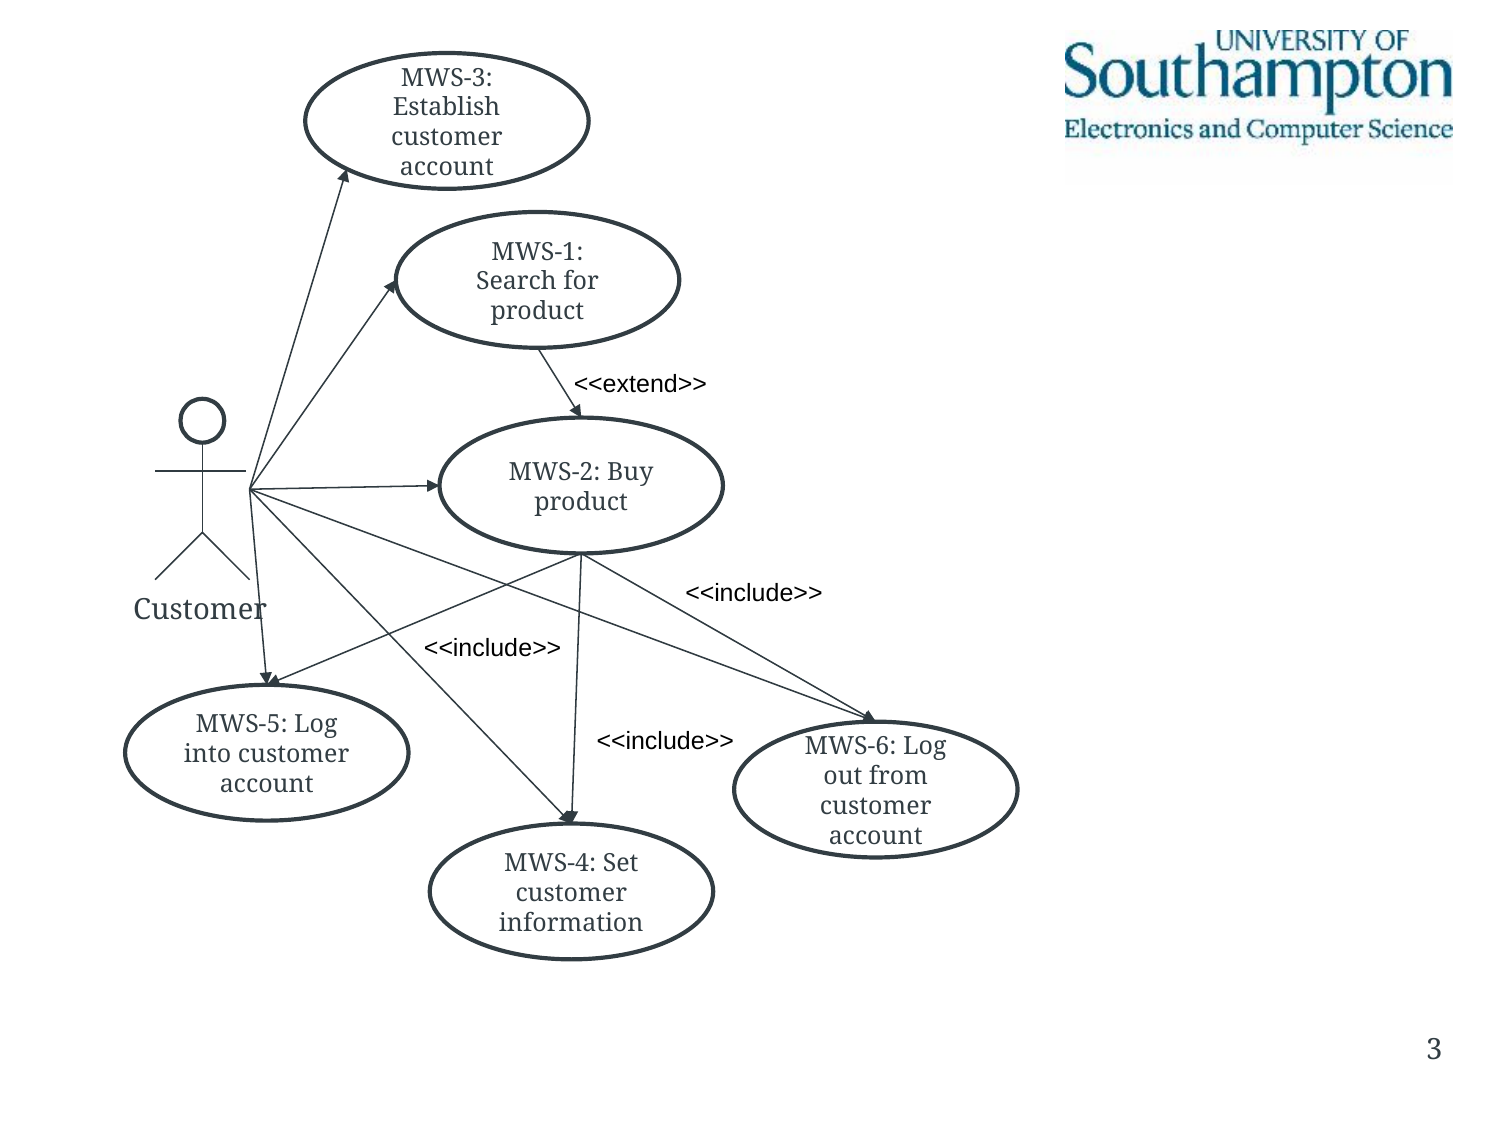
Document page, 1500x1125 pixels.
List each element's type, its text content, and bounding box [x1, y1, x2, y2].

text_box MWS-5: Log into customer account [122, 683, 244, 822]
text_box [537, 347, 582, 418]
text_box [249, 279, 397, 484]
text_box MWS-6: Log out from customer account [732, 719, 1020, 860]
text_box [249, 168, 347, 279]
text_box <<extend>> [585, 359, 723, 405]
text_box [266, 553, 578, 686]
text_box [581, 553, 877, 722]
text_box Customer [118, 582, 243, 633]
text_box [249, 489, 572, 824]
text_box MWS-2: Buy product [437, 415, 726, 487]
picture [1065, 30, 1453, 185]
text_box MWS-3: Establish customer account [303, 50, 591, 191]
text_box <<include>> [586, 731, 750, 762]
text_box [572, 488, 877, 552]
slide_number 3 [1092, 1022, 1443, 1102]
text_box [571, 694, 582, 824]
text_box MWS-4: Set customer information [427, 821, 716, 962]
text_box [154, 398, 243, 580]
text_box MWS-1: Search for product [393, 209, 682, 350]
